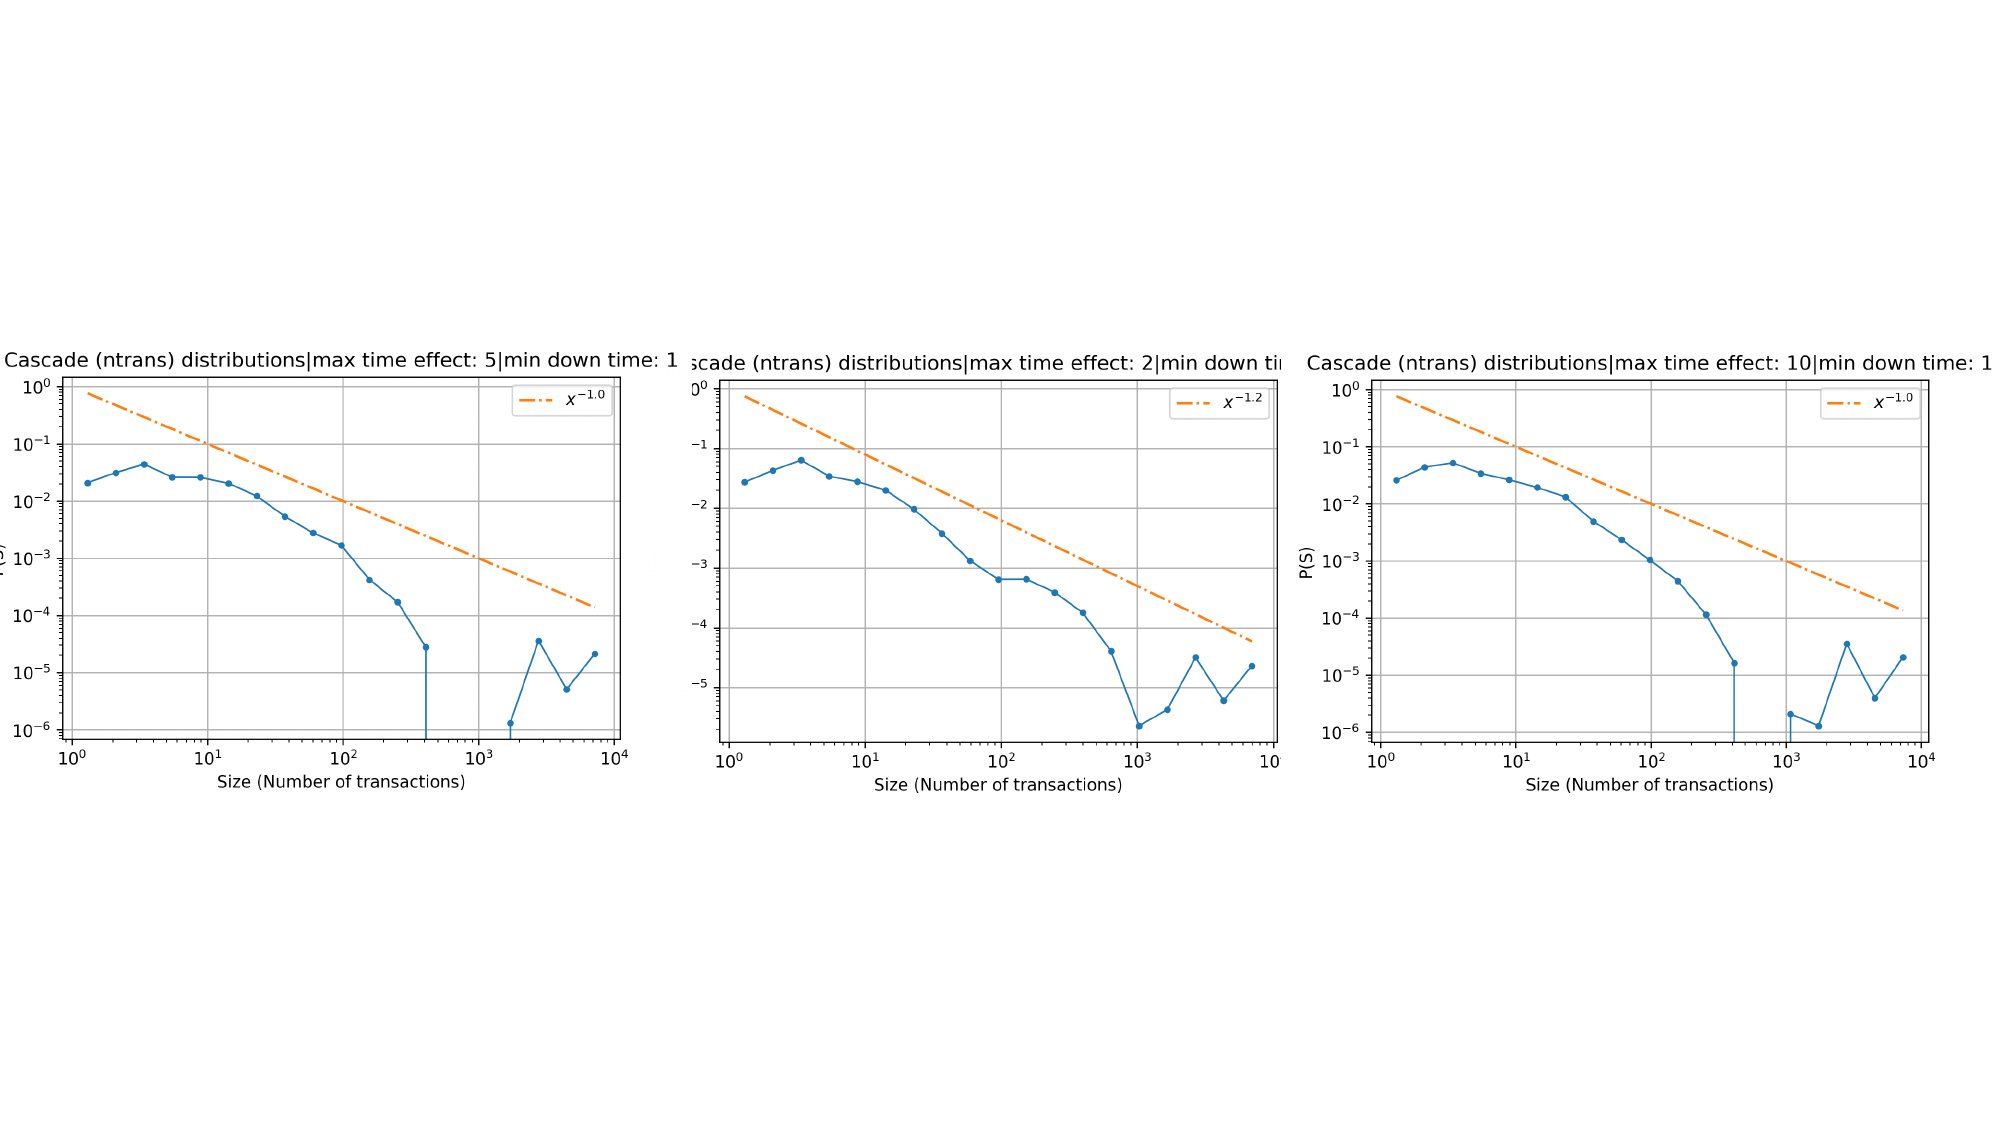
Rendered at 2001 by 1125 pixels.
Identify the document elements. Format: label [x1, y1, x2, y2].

picture [0, 318, 692, 799]
picture [1281, 322, 2000, 803]
list [629, 322, 1281, 803]
